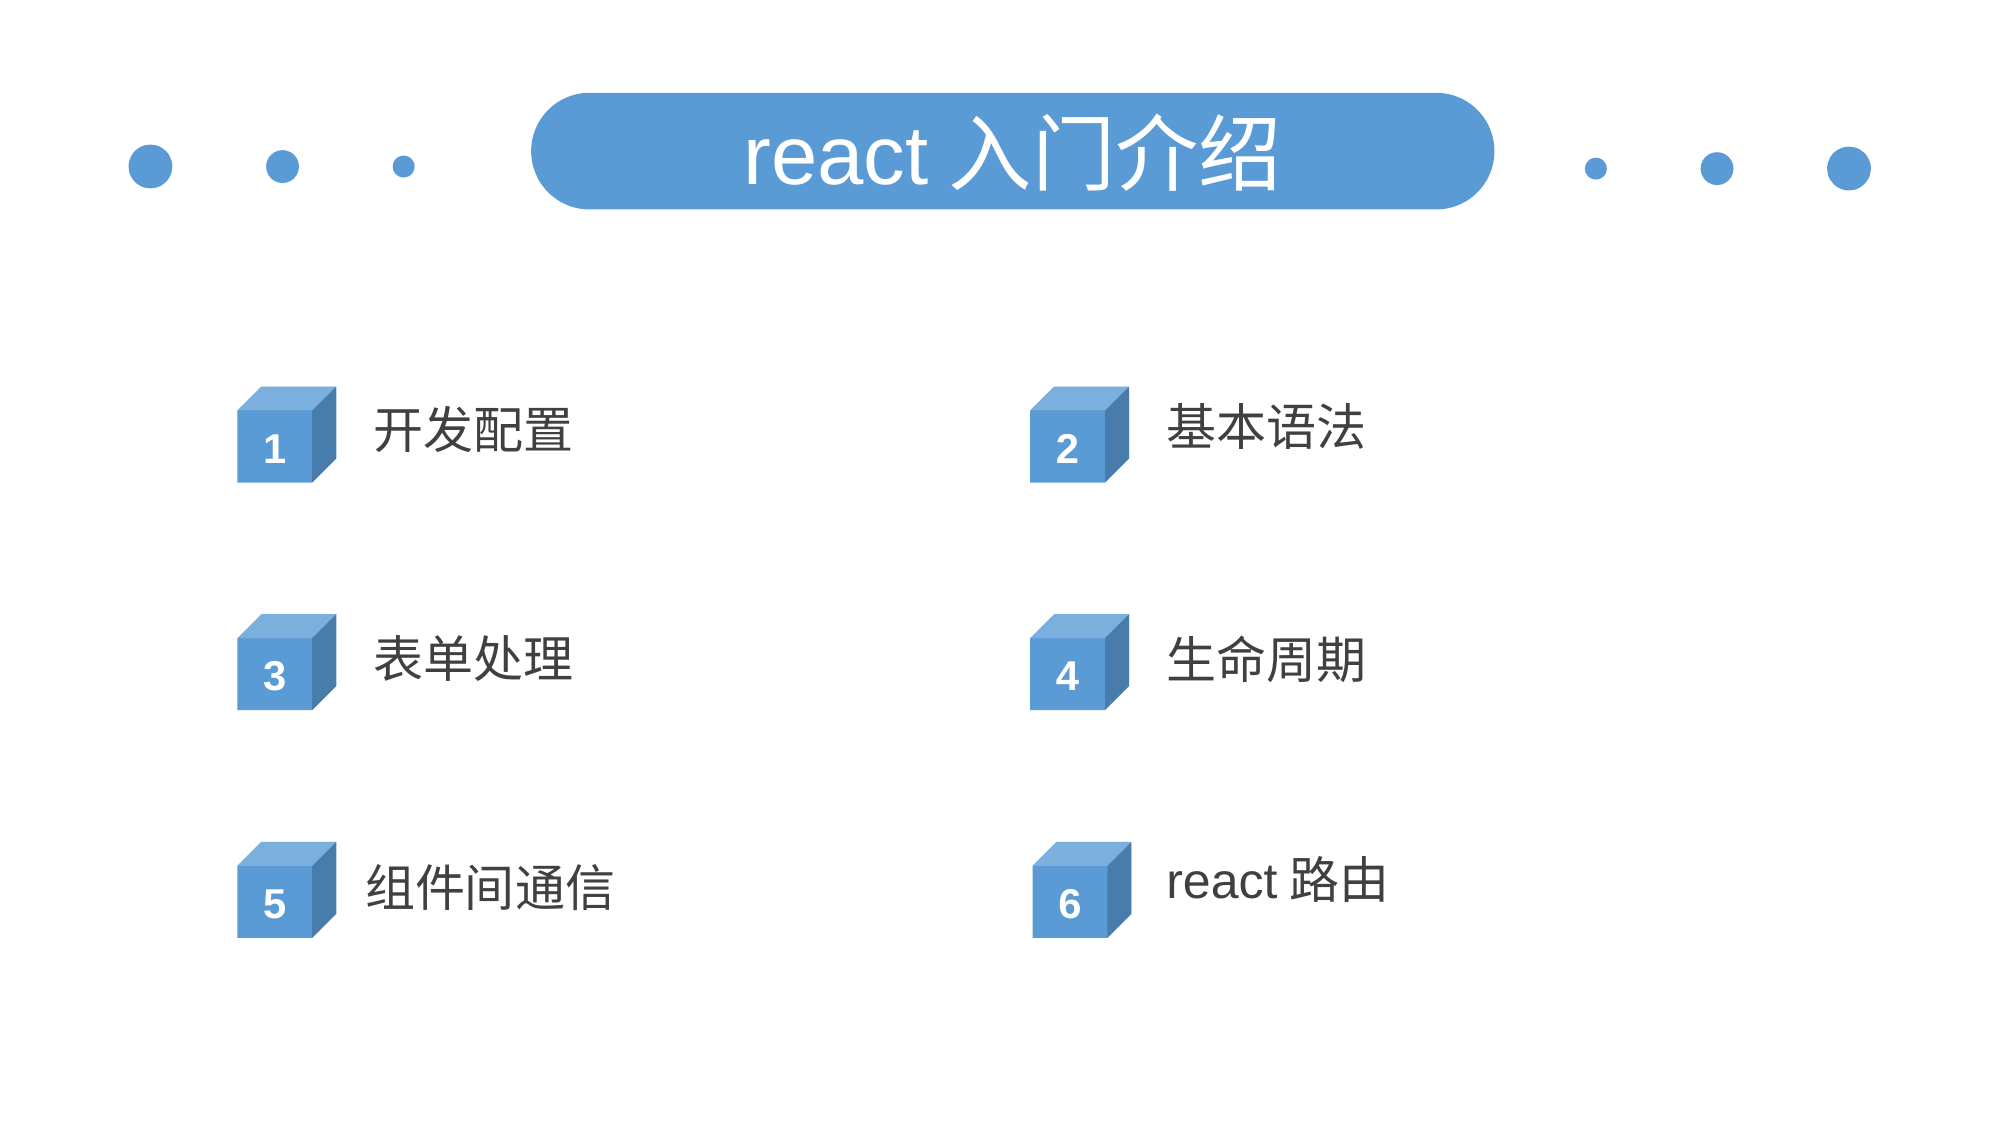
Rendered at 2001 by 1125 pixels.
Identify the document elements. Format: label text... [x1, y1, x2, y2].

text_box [237, 841, 337, 939]
text_box react路由 [1158, 847, 1397, 917]
text_box 开发配置 [373, 378, 953, 486]
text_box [1029, 386, 1130, 483]
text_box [237, 613, 337, 711]
text_box 生命周期 [1165, 609, 1805, 716]
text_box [237, 386, 337, 483]
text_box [1029, 613, 1130, 711]
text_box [1032, 841, 1132, 939]
text_box 基本语法 [1165, 376, 1805, 483]
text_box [530, 92, 1495, 210]
text_box 表单处理 [373, 607, 953, 715]
text_box 组件间通信 [364, 836, 1004, 943]
